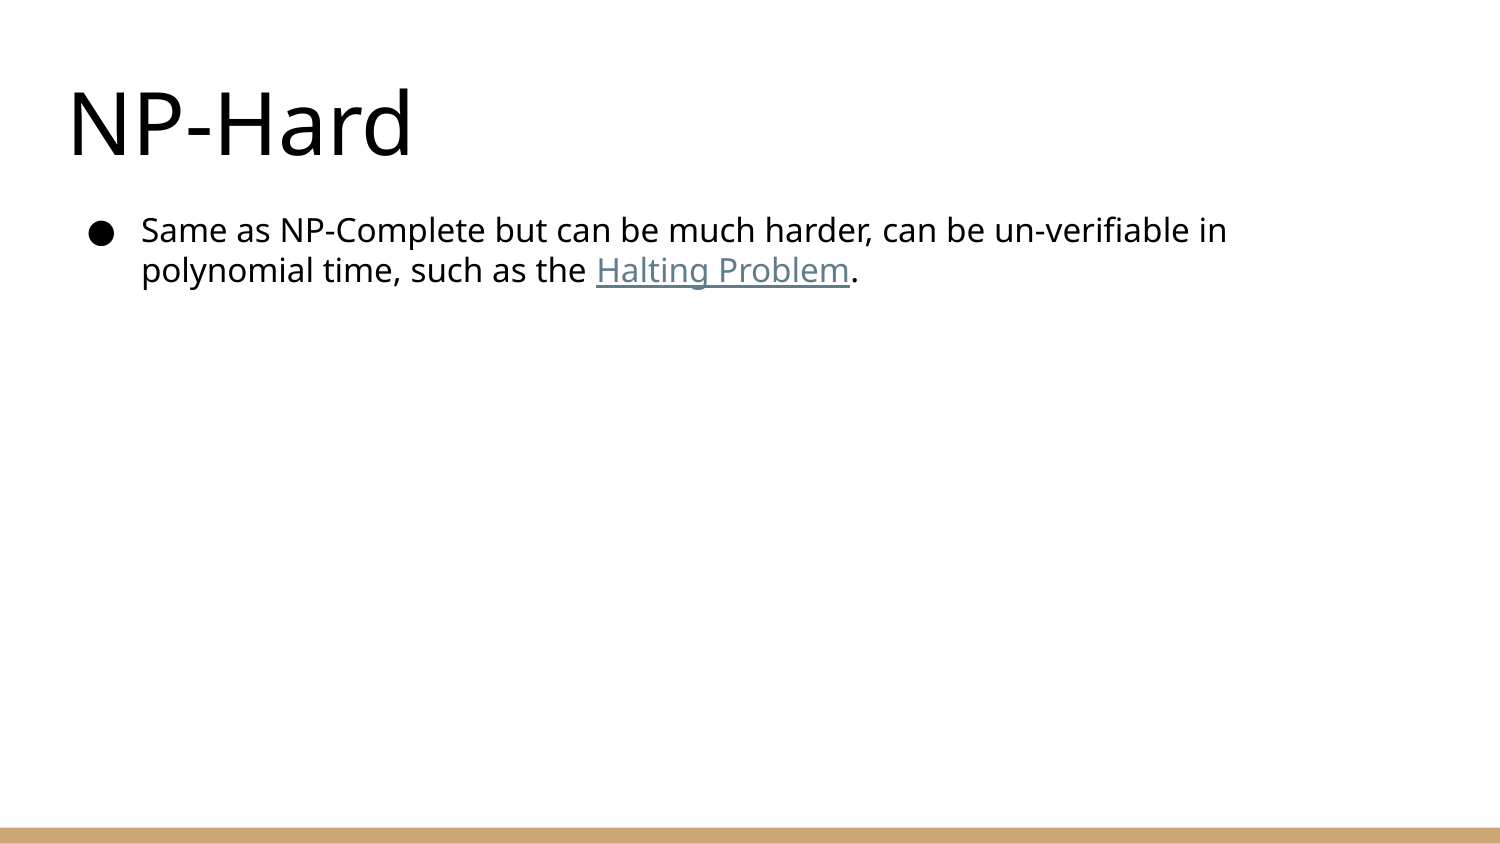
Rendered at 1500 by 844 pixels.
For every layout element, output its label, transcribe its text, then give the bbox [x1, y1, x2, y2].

text_box Same as NP-Complete but can be much harder, can be un-verifiable in polynomial time, such as the Halting Problem. [51, 194, 1332, 310]
title NP-Hard [51, 51, 1449, 189]
